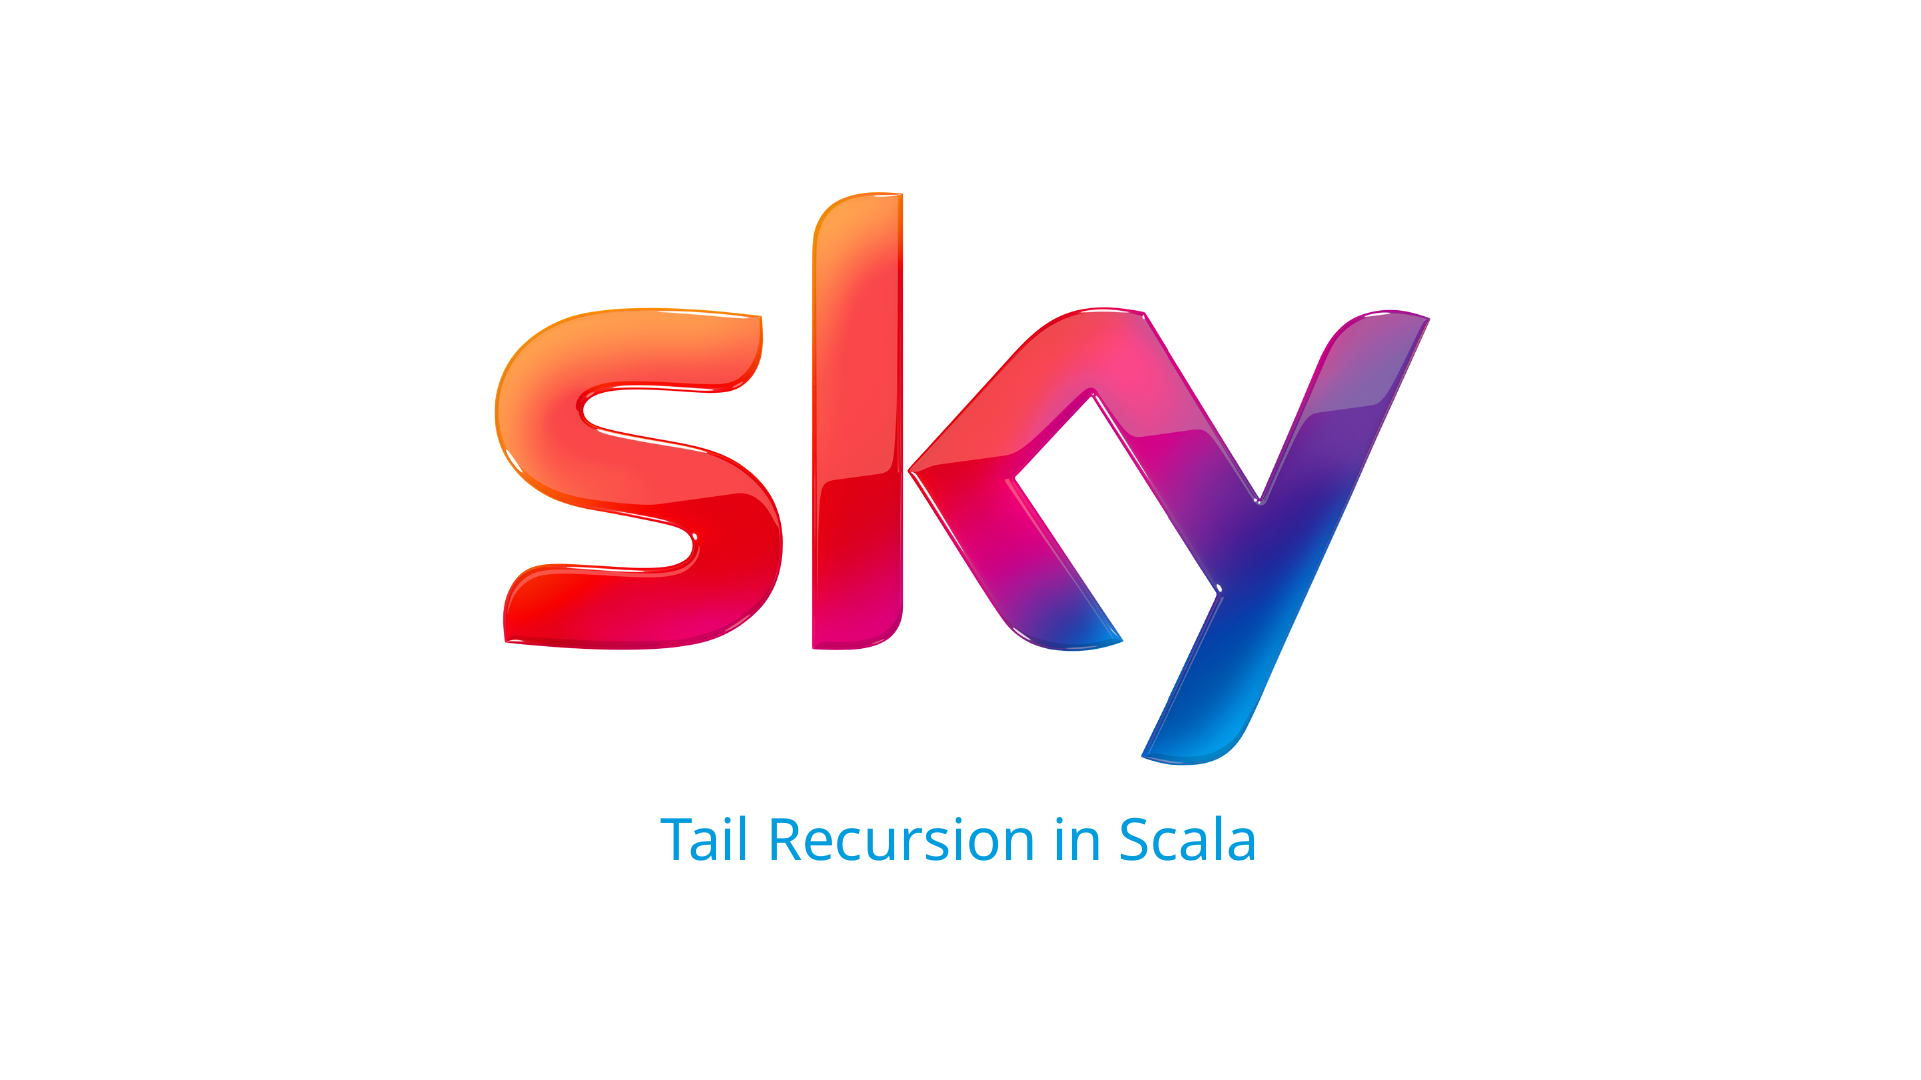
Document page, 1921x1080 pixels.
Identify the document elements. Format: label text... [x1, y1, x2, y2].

title Tail Recursion in Scala [97, 760, 1823, 872]
picture [315, 118, 1594, 760]
